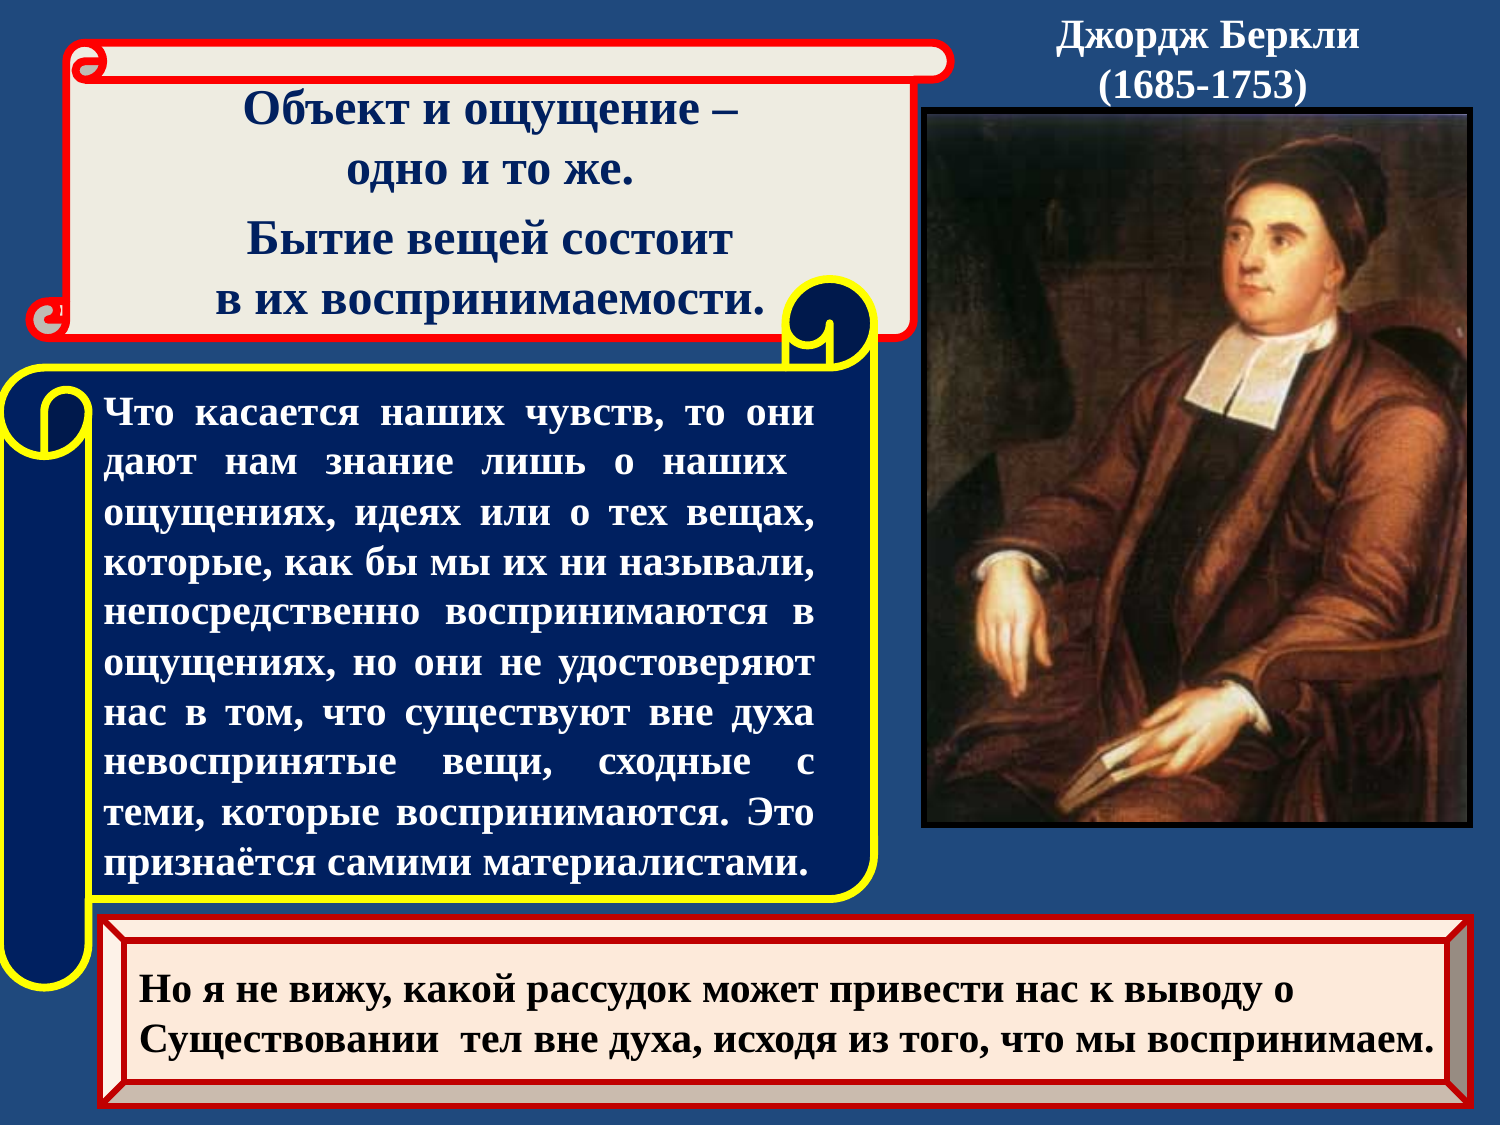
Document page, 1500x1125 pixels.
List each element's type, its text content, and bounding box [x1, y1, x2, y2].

text_box Объект и ощущение – одно и то же. Бытие вещей состоит в их воспринимаемости. [25, 38, 955, 343]
text_box Что касается наших чувств, то они дают нам знание лишь о наших ощущениях, идеях или о тех вещах, которые, как бы мы их ни называли, непосредственно воспринимаются в ощущениях, но они не удостоверяют нас в том, что существуют вне духа невоспринятые вещи, сходные с теми, которые воспринимаются. Это признаётся самими материалистами. [0, 275, 879, 992]
text_box Джордж Беркли (1685-1753) [726, 0, 1477, 115]
text_box Но я не вижу, какой рассудок может привести нас к выводу о Существовании тел вне духа, исходя из того, что мы воспринимаем. [100, 916, 1471, 1106]
picture [927, 113, 1468, 822]
